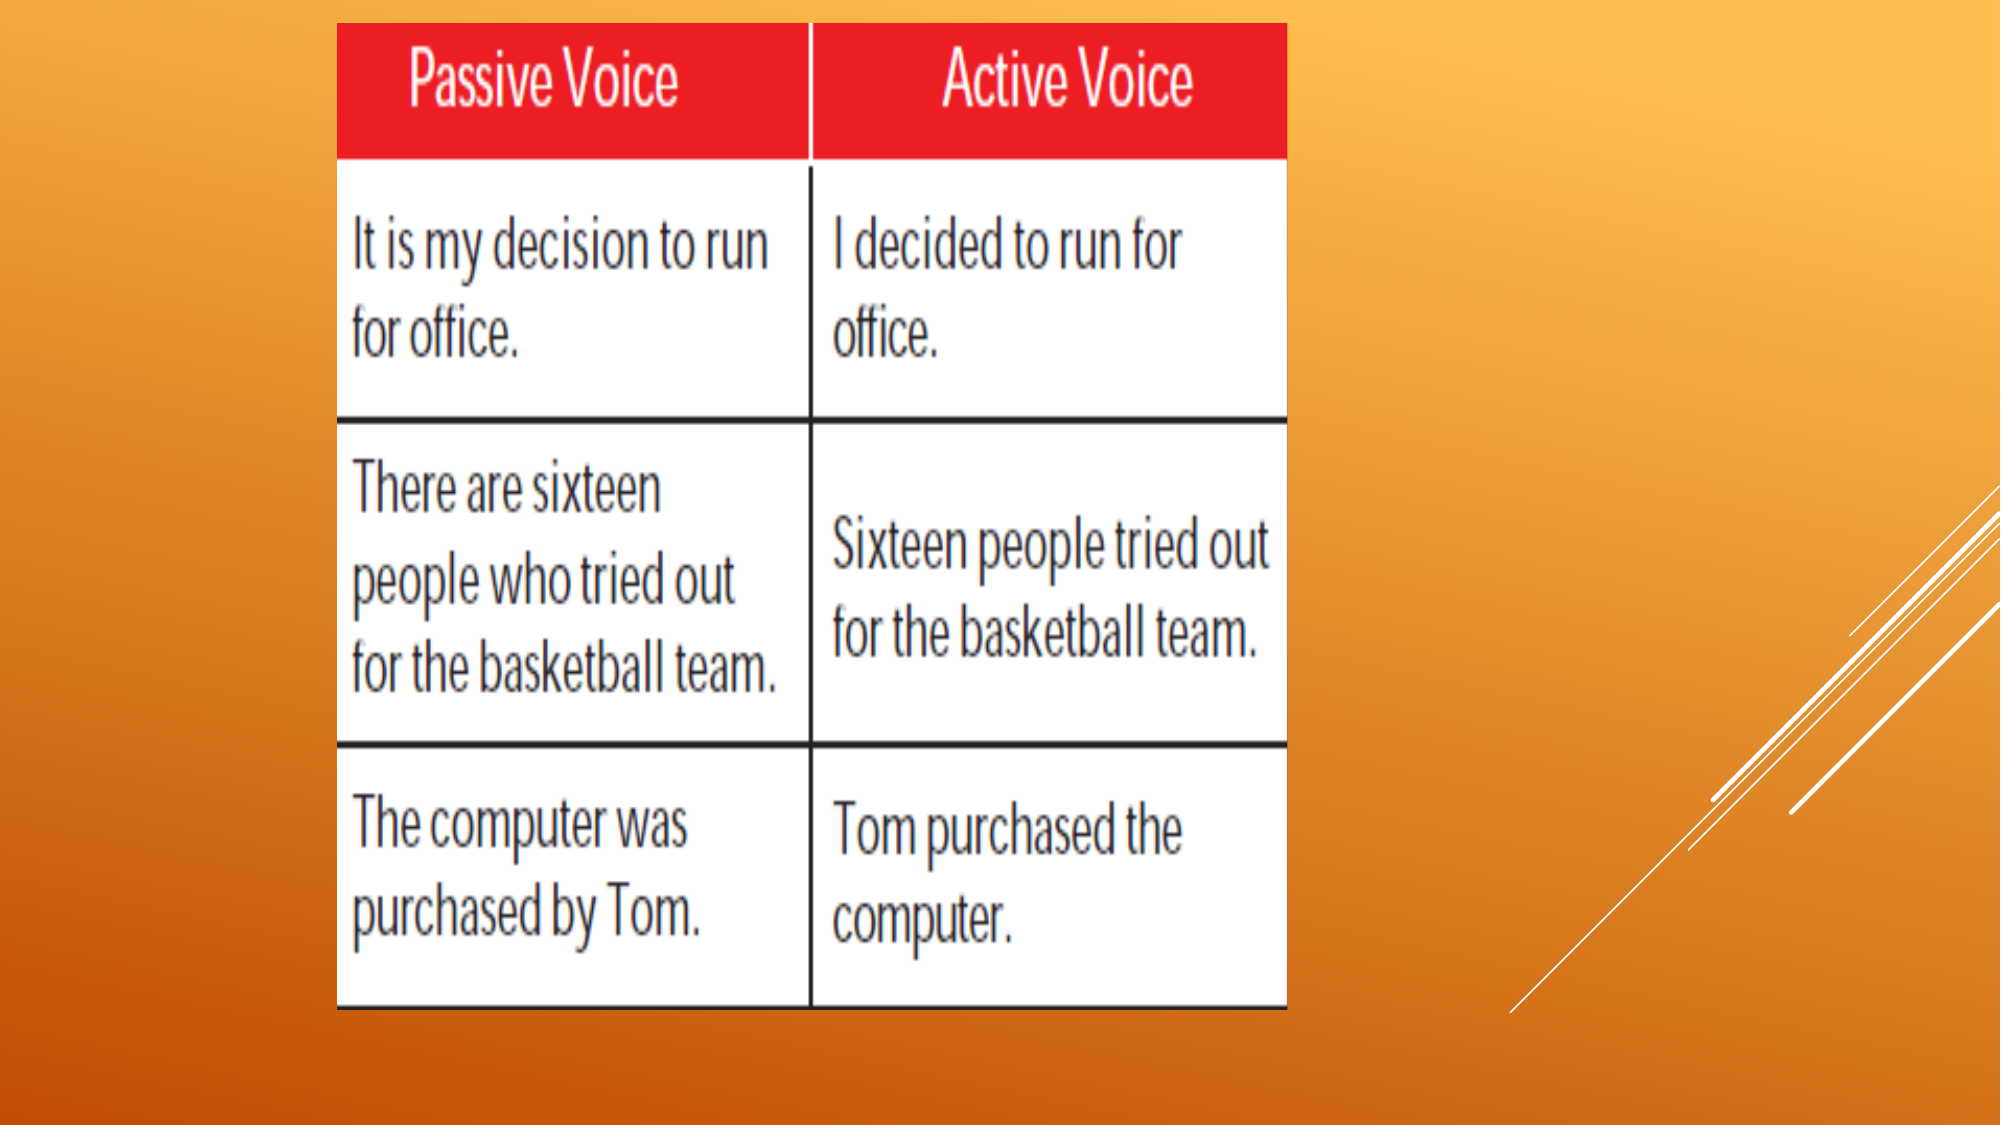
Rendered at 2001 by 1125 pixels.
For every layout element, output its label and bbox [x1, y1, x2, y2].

list [336, 23, 1288, 1011]
